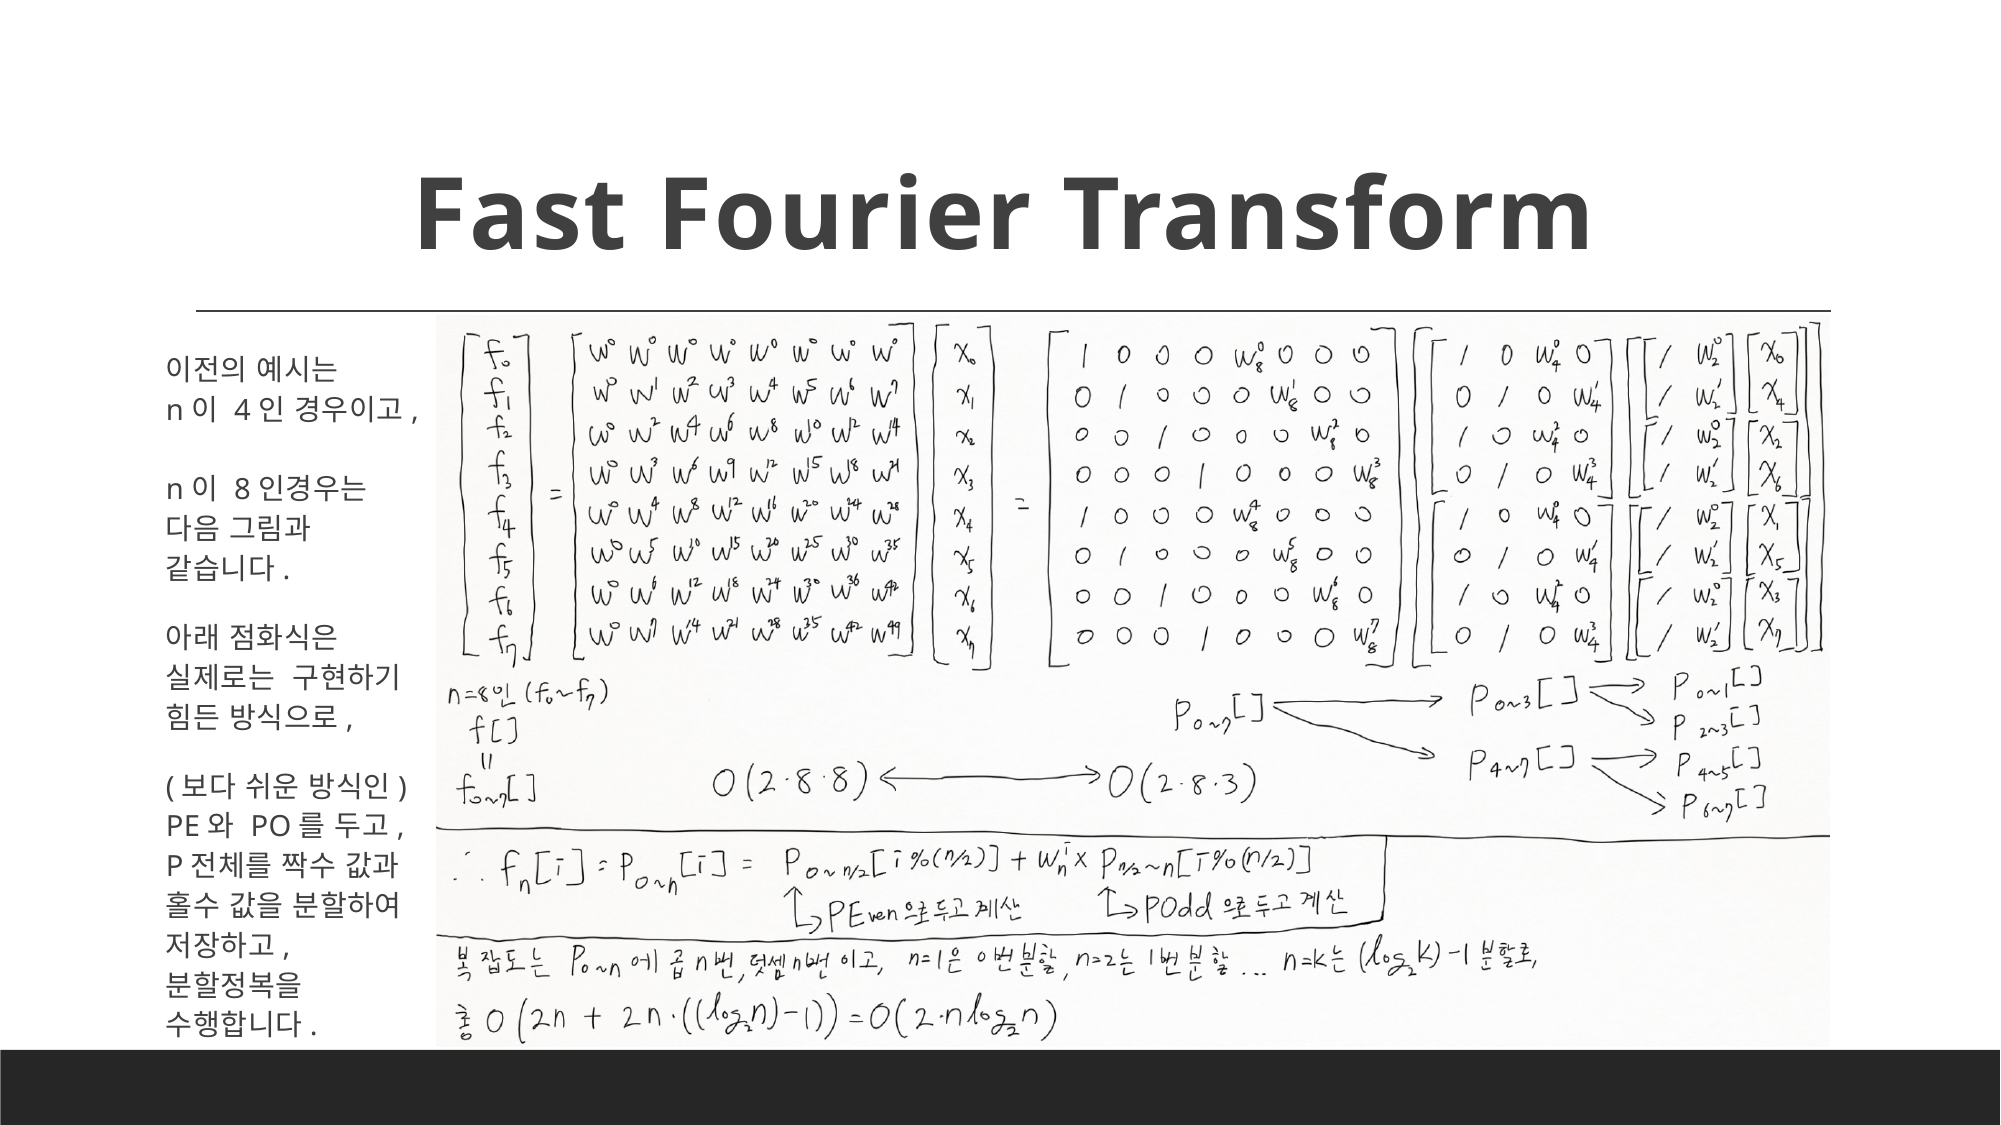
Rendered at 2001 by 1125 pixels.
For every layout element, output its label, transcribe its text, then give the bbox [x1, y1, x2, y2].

picture [435, 314, 1831, 1048]
title Fast Fourier Transform [180, 47, 1830, 285]
list 이전의 예시는 n이 4인 경우이고, n이 8인경우는 다음 그림과 같습니다. 아래 점화식은 실제로는 구현하기 힘든 방식으로, (보다 쉬운 방식인) PE와 PO를 두고, P전체를 짝수 값과 홀수 값을 분할하여 저장하고, 분할정복을 수행합니다. [132, 328, 432, 1047]
